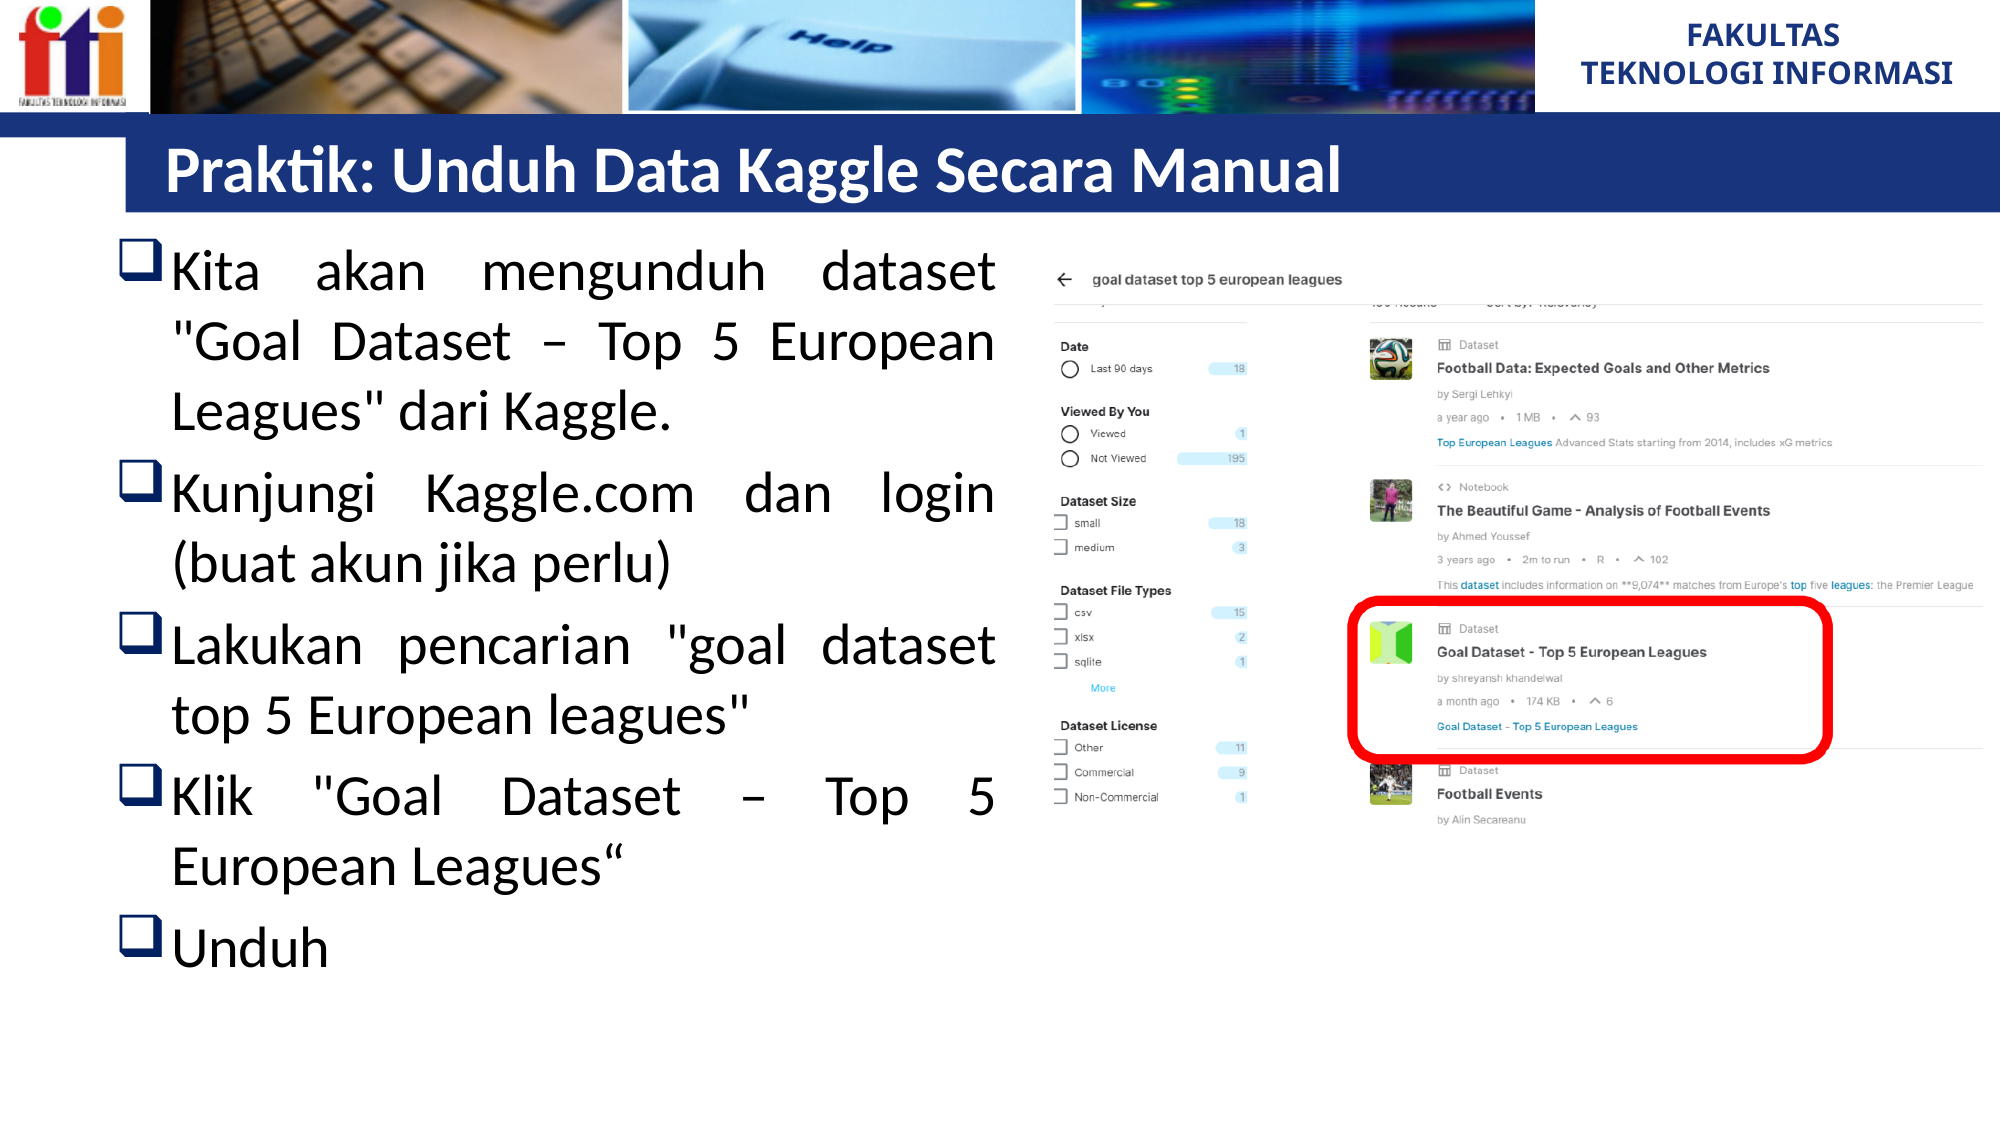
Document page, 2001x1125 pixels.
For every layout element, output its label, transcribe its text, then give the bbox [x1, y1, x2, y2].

title Praktik: Unduh Data Kaggle Secara Manual [149, 119, 1934, 213]
picture [1041, 255, 1983, 834]
picture [149, 0, 1535, 114]
list Kita akan mengunduh dataset "Goal Dataset – Top 5 European Leagues" dari Kaggle. Kunjungi Kaggle.com dan login (buat akun jika perlu) Lakukan pencarian "goal dataset top 5 European leagues" Klik "Goal Dataset – Top 5 European Leagues“ Unduh [99, 224, 1012, 1038]
picture [19, 6, 126, 106]
